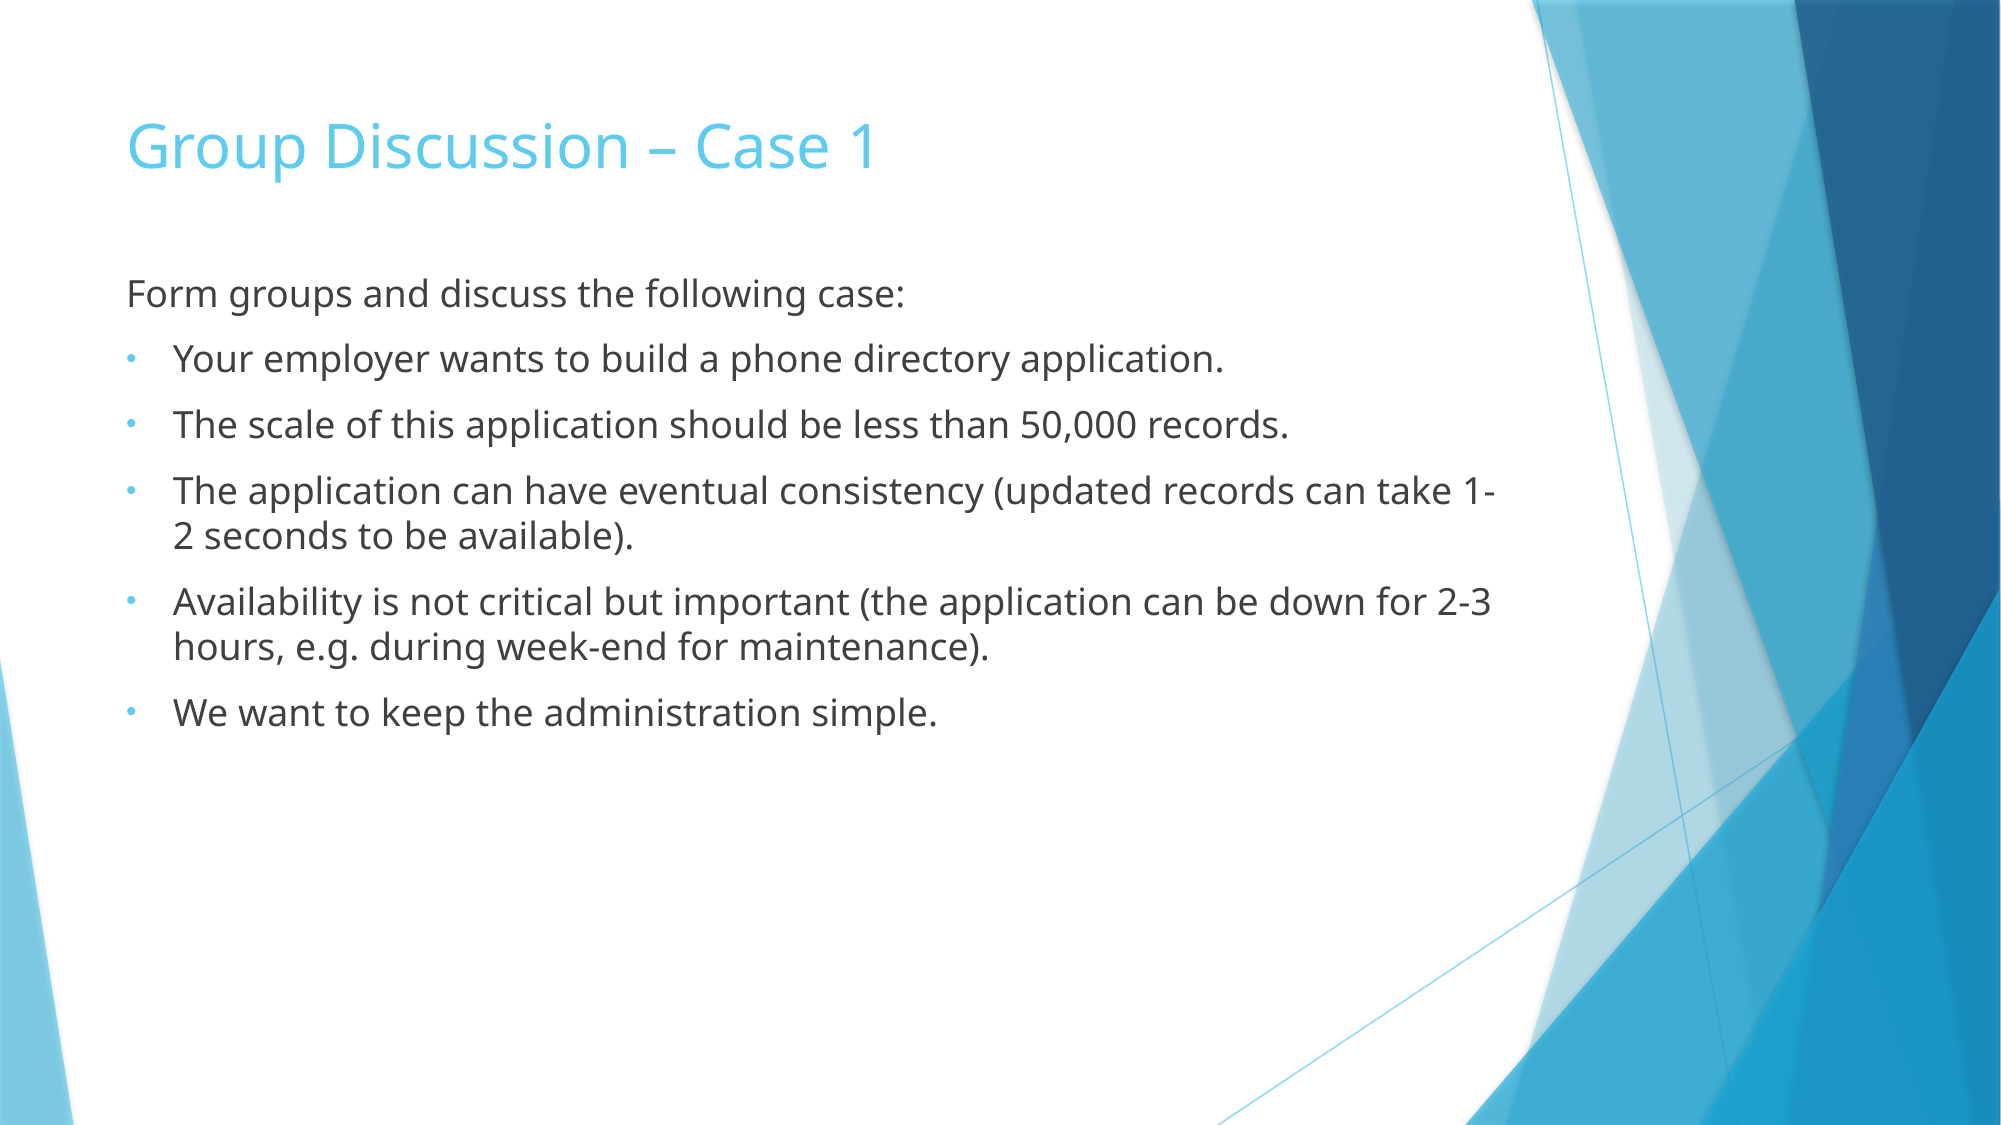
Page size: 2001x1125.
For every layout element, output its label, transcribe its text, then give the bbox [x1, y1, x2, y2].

title Group Discussion – Case 1 [111, 99, 1522, 189]
list Form groups and discuss the following case: Your employer wants to build a phone directory application. The scale of this application should be less than 50,000 records. The application can have eventual consistency (updated records can take 1-2 seconds to be available). Availability is not critical but important (the application can be down for 2-3 hours, e.g. during week-end for maintenance). We want to keep the administration simple. [111, 213, 1522, 790]
